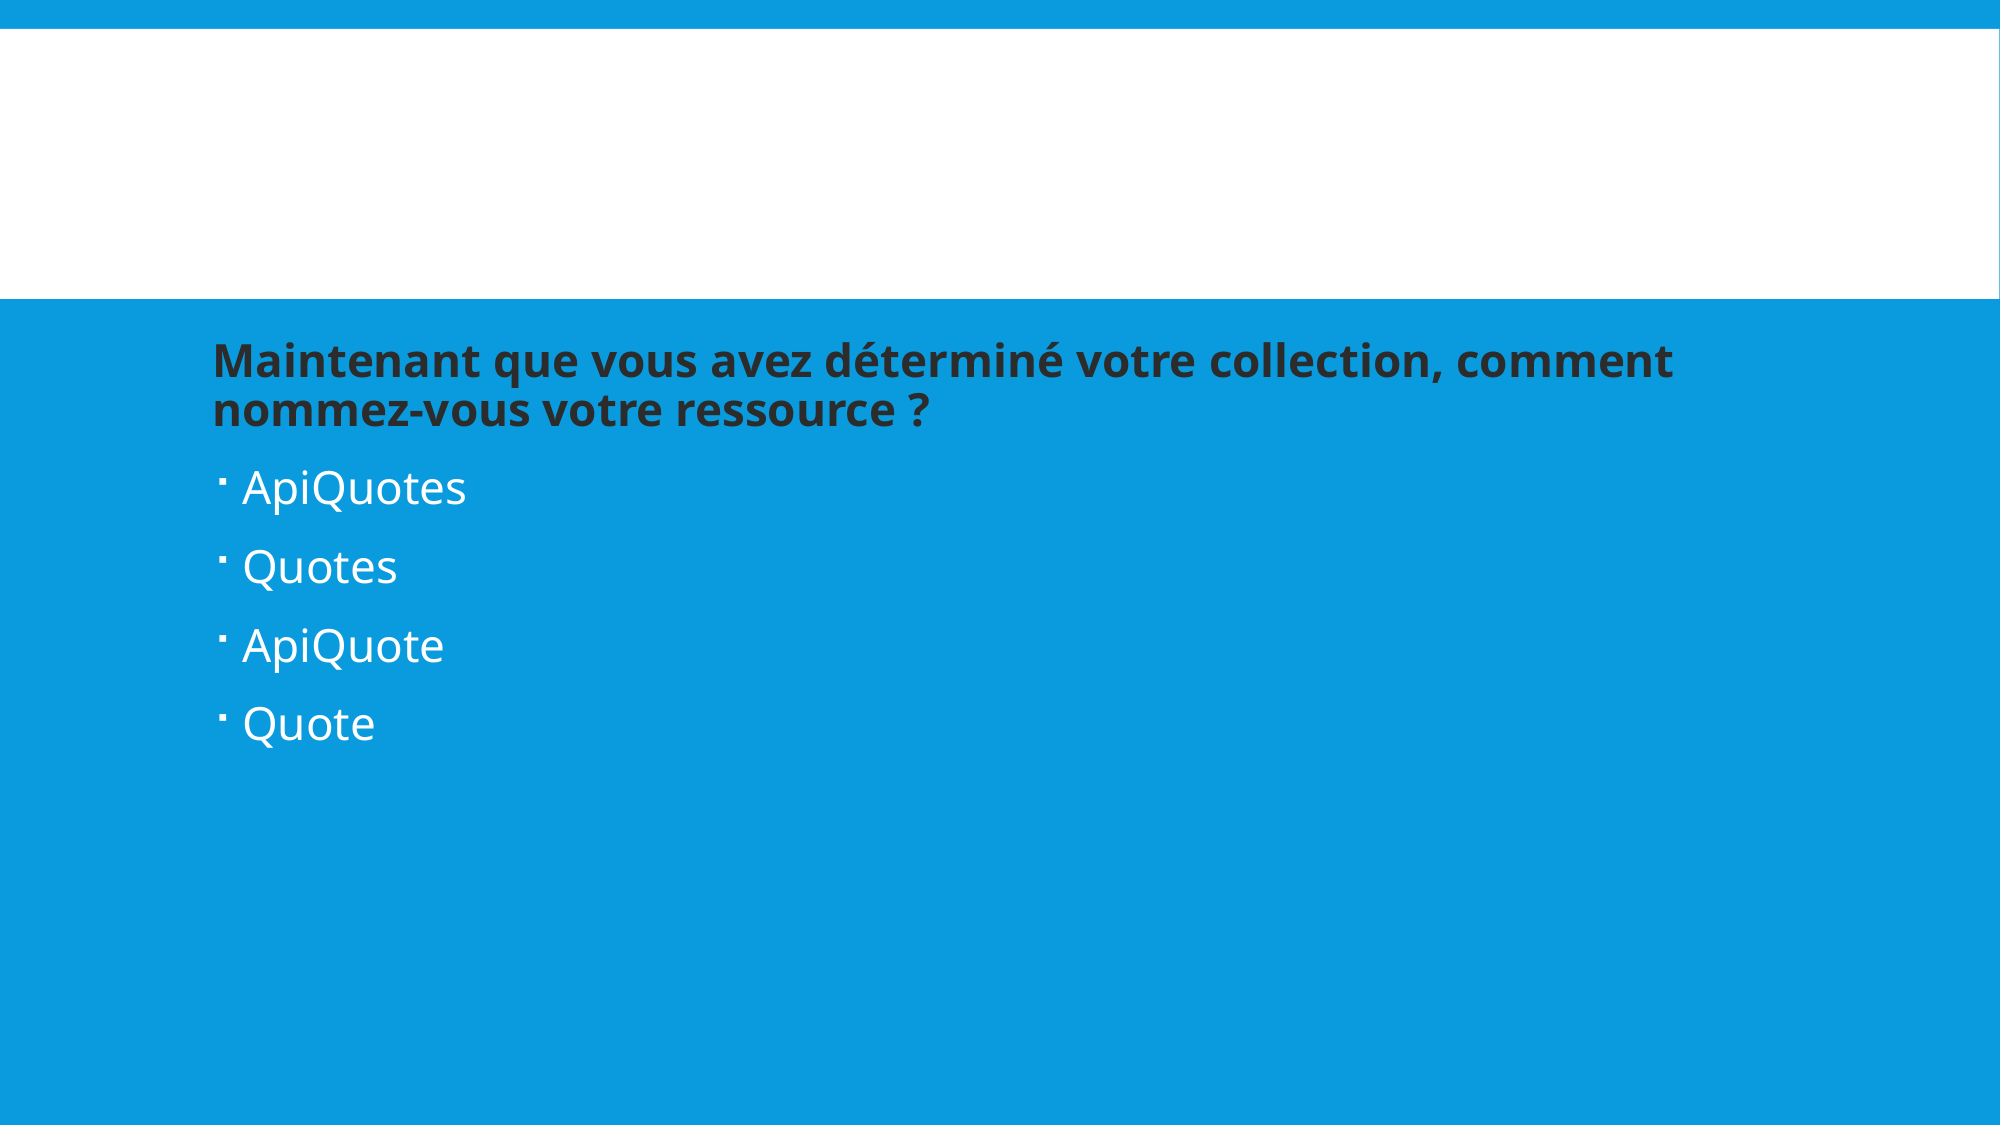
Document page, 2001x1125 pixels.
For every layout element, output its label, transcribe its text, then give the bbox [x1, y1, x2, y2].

list Maintenant que vous avez déterminé votre collection, comment nommez-vous votre ressource ? ApiQuotes Quotes ApiQuote Quote [197, 329, 1803, 1020]
